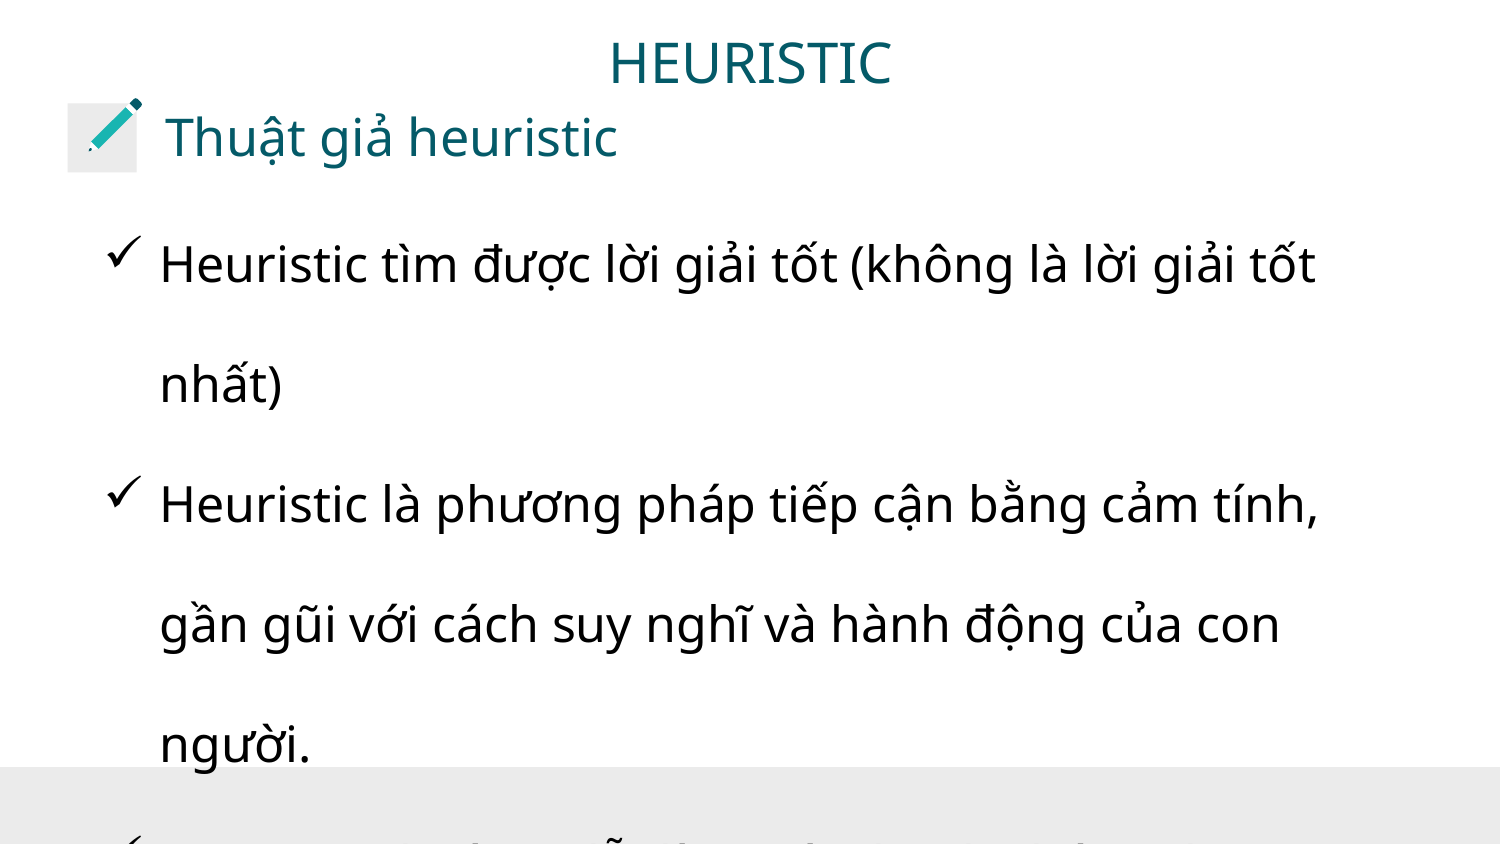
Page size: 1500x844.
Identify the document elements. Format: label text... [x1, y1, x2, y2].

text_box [67, 97, 143, 173]
title HEURISTIC [119, 34, 1383, 88]
text_box Heuristic tìm được lời giải tốt (không là lời giải tốt nhất) Heuristic là phương pháp tiếp cận bằng cảm tính, gần gũi với cách suy nghĩ và hành động của con người. Heuristic thường dễ dàng và nhanh chóng đưa ra kết quả hơn so với giải thuật tối ưu, vì vậy chi phí thấp hơn. [88, 164, 1379, 844]
subtitle Thuật giả heuristic [150, 112, 746, 159]
